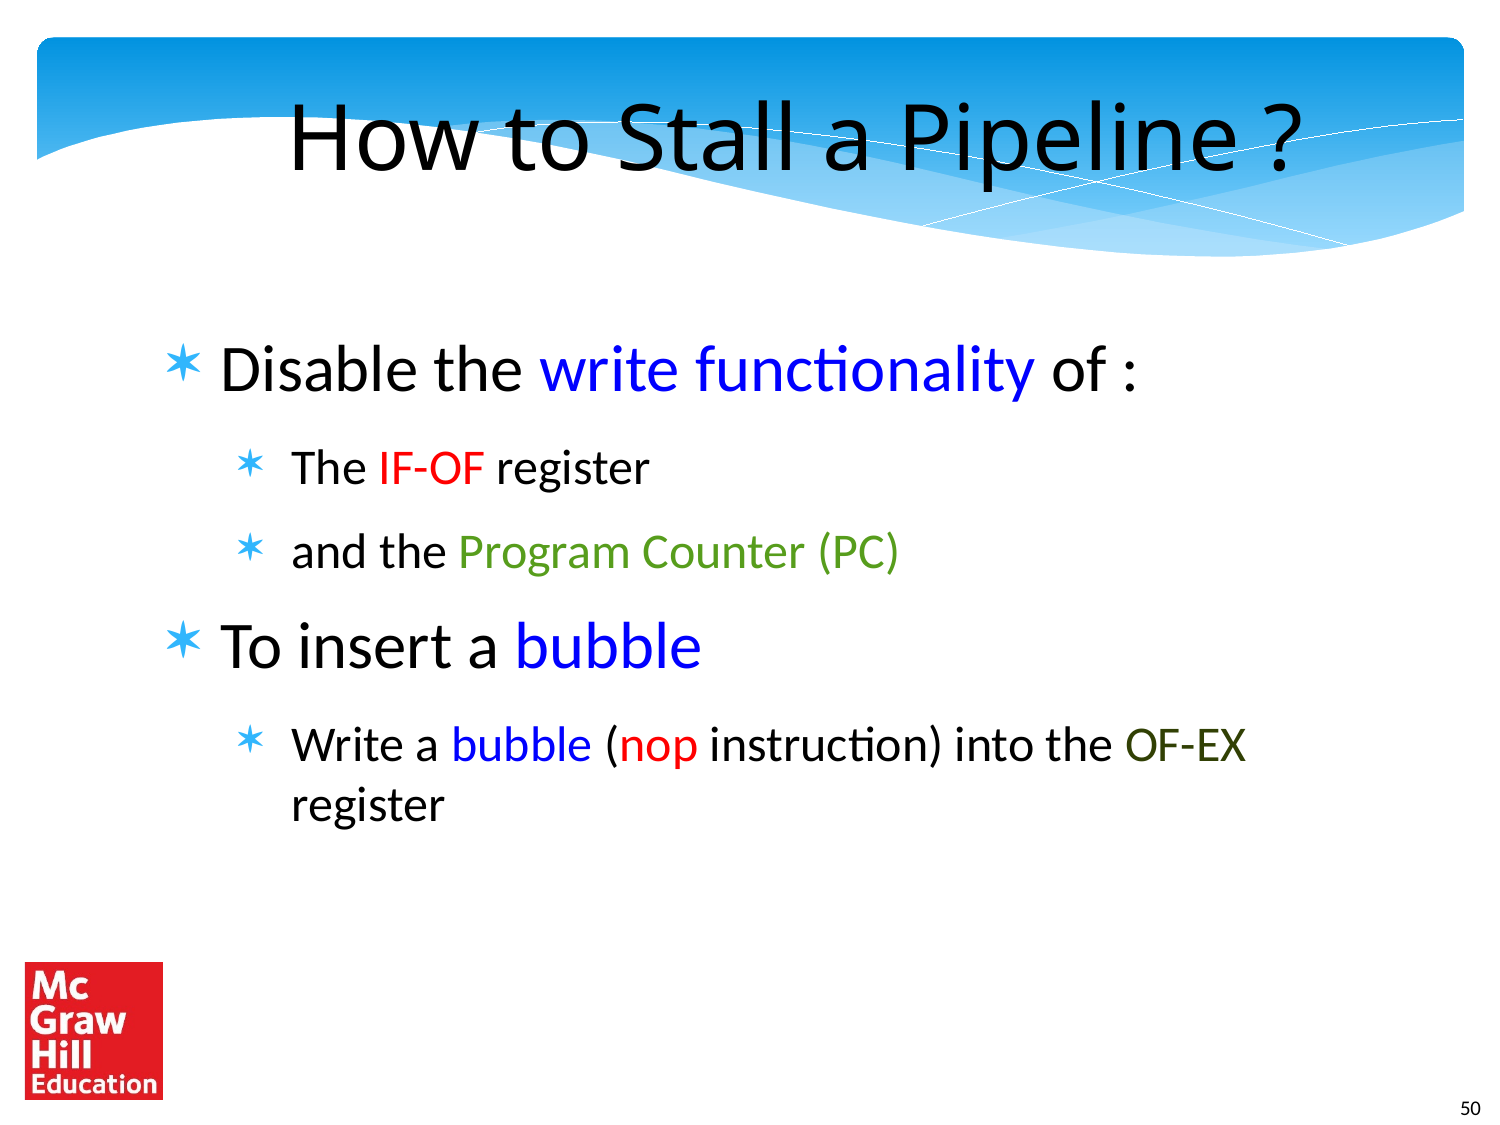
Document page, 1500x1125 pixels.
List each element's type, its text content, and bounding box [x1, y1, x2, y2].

picture [24, 962, 163, 1100]
list Disable the write functionality of : The IF-OF register and the Program Counter (PC) To insert a bubble Write a bubble (nop instruction) into the OF-EX register [150, 324, 1367, 838]
title How to Stall a Pipeline ? [187, 40, 1405, 229]
